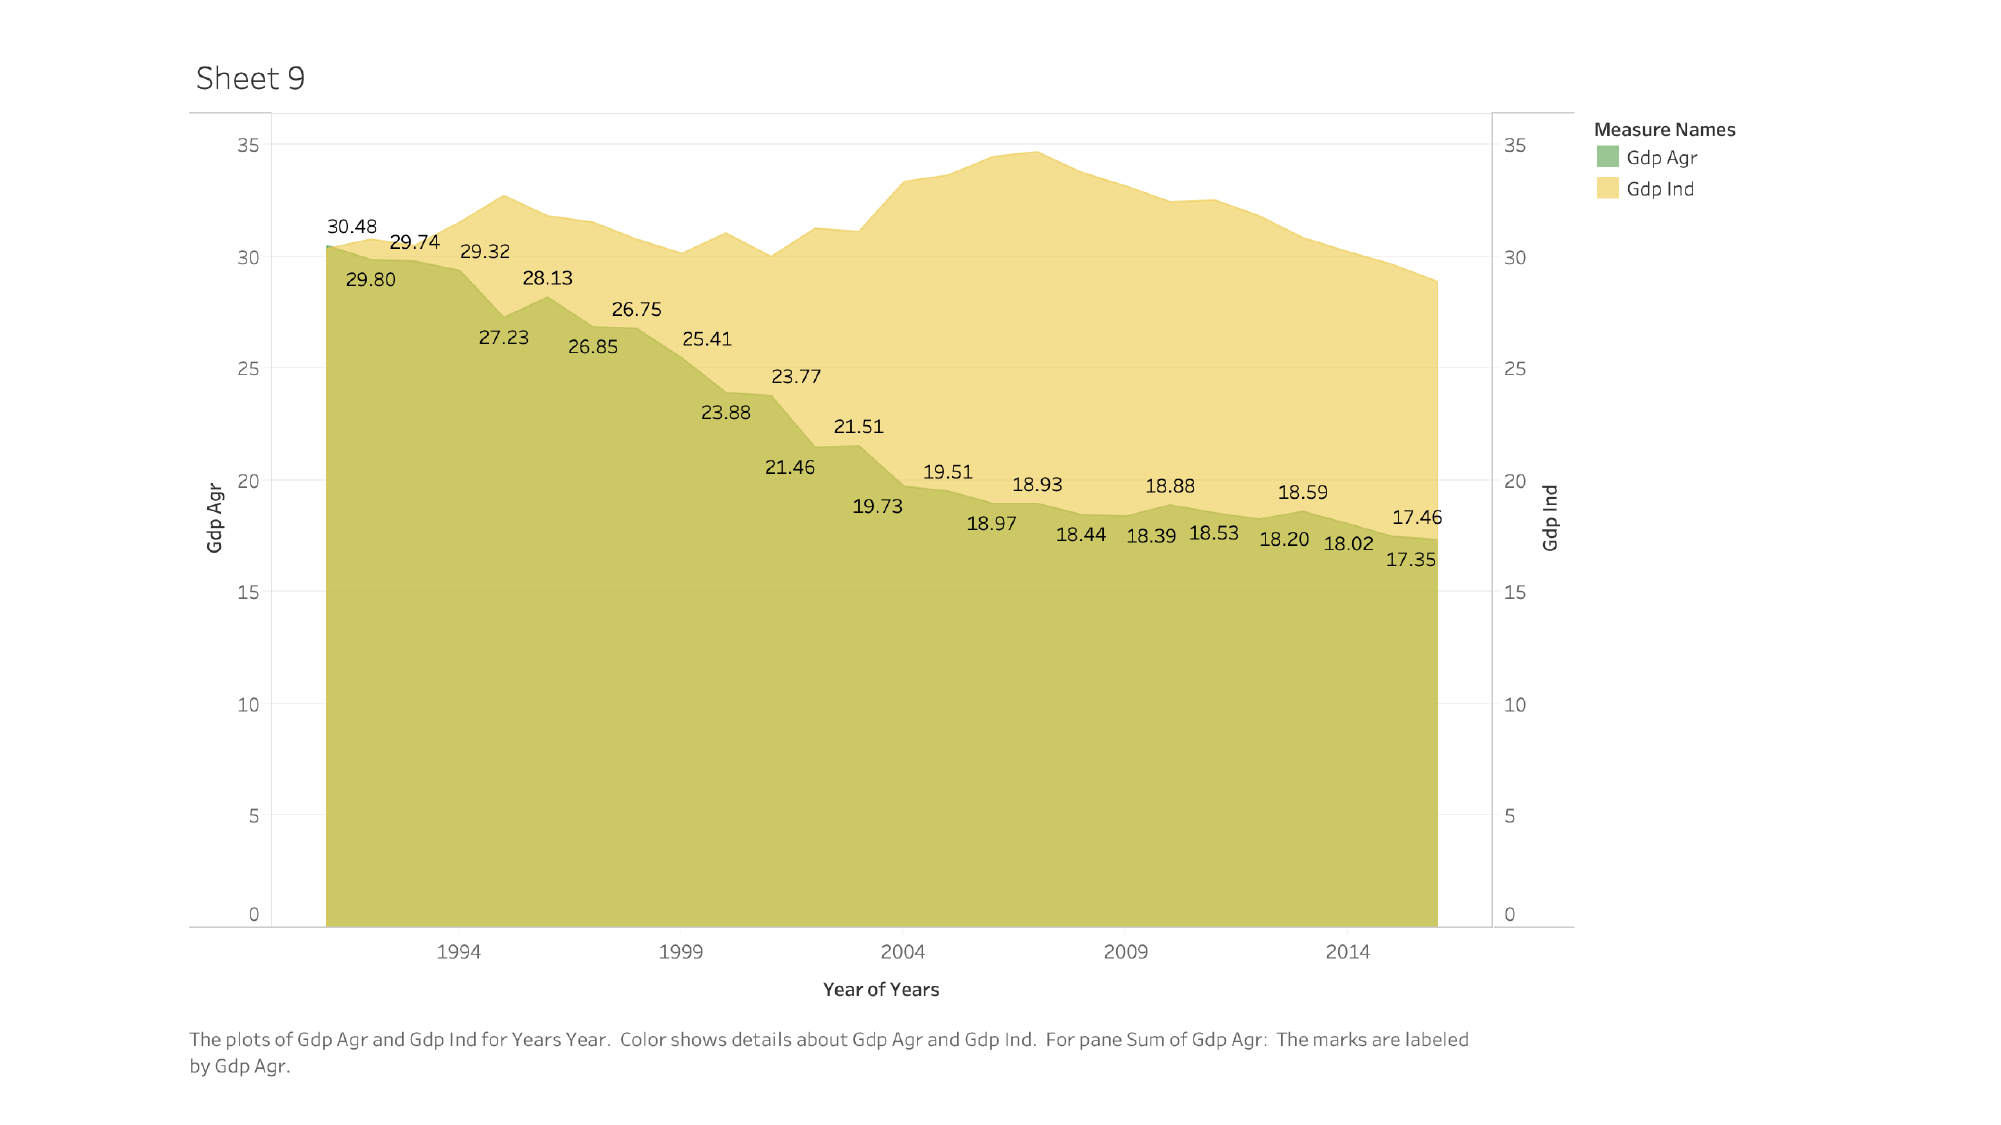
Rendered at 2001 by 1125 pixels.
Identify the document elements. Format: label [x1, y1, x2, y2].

picture [189, 45, 1811, 1080]
